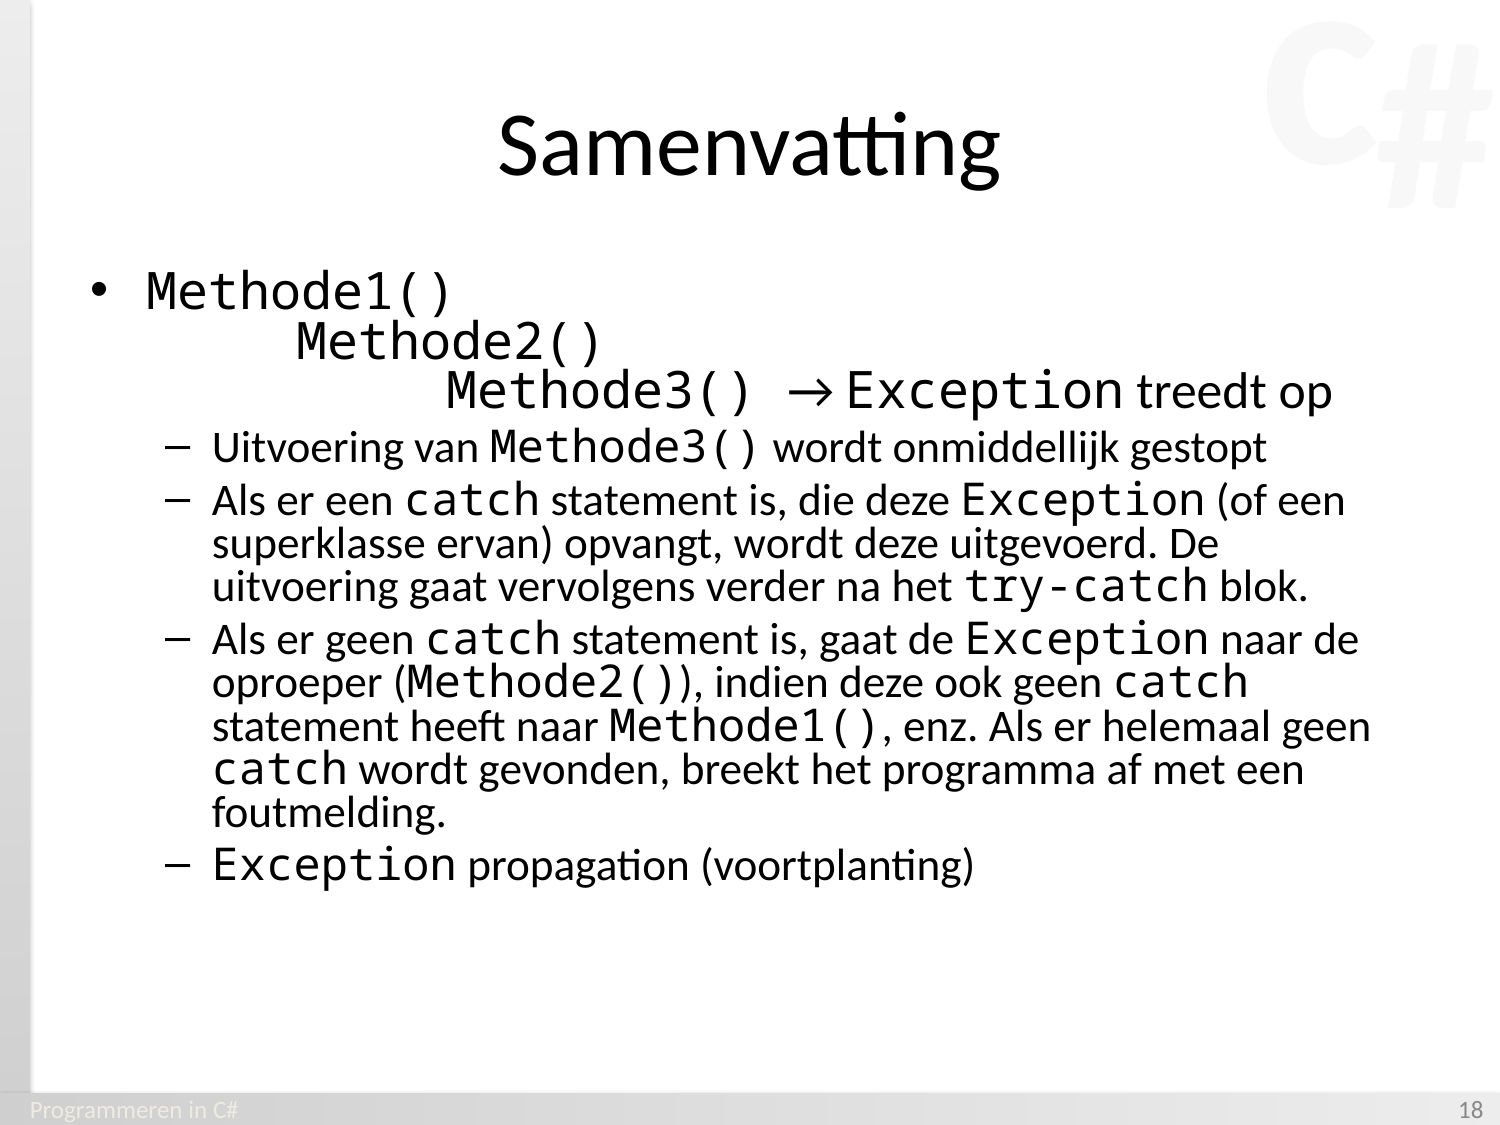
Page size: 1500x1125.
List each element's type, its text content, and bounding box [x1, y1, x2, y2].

title Samenvatting [75, 45, 1425, 233]
list Methode1() Methode2() Methode3() → Exception treedt op Uitvoering van Methode3() wordt onmiddellijk gestopt Als er een catch statement is, die deze Exception (of een superklasse ervan) opvangt, wordt deze uitgevoerd. De uitvoering gaat vervolgens verder na het try-catch blok. Als er geen catch statement is, gaat de Exception naar de oproeper (Methode2()), indien deze ook geen catch statement heeft naar Methode1(), enz. Als er helemaal geen catch wordt gevonden, breekt het programma af met een foutmelding. Exception propagation (voortplanting) [75, 262, 1425, 1005]
footer Programmeren in C# [0, 1078, 372, 1125]
slide_number ‹#› [1148, 1078, 1499, 1125]
